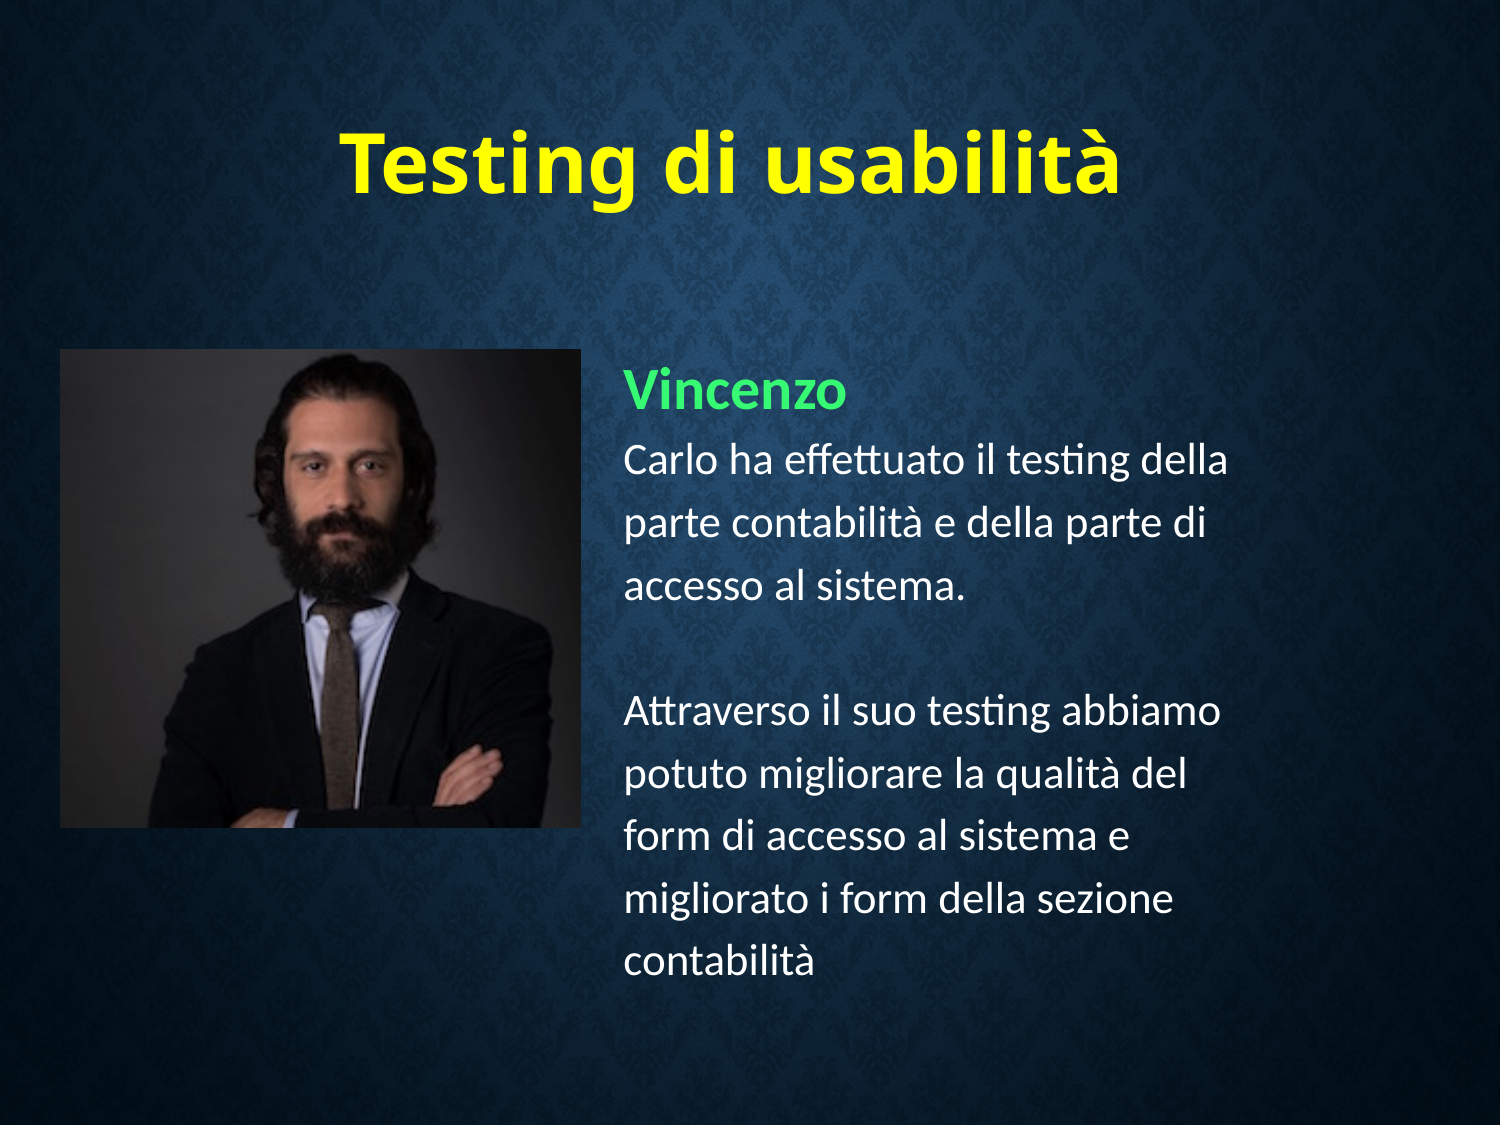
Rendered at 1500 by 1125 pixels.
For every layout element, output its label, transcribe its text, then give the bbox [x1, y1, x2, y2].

title Testing di usabilità [323, 125, 1144, 220]
picture [0, 0, 1500, 1125]
list Vincenzo Carlo ha effettuato il testing della parte contabilità e della parte di accesso al sistema. Attraverso il suo testing abbiamo potuto migliorare la qualità del form di accesso al sistema e migliorato i form della sezione contabilità [608, 349, 1368, 997]
